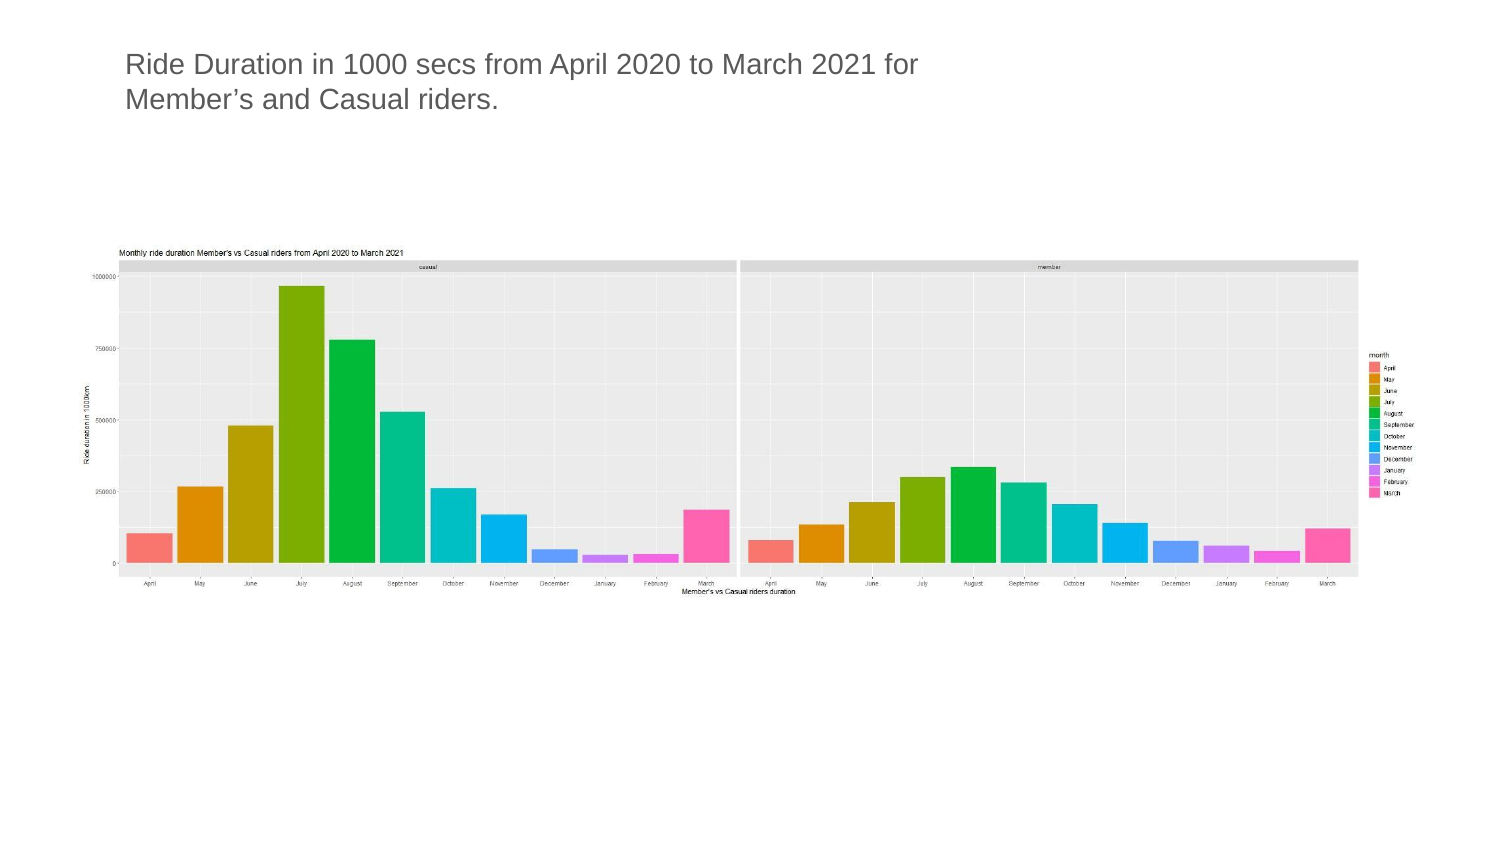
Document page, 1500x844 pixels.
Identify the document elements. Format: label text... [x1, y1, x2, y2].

text_box Ride Duration in 1000 secs from April 2020 to March 2021 for Member’s and Casual riders. [110, 30, 970, 87]
picture [79, 245, 1421, 599]
